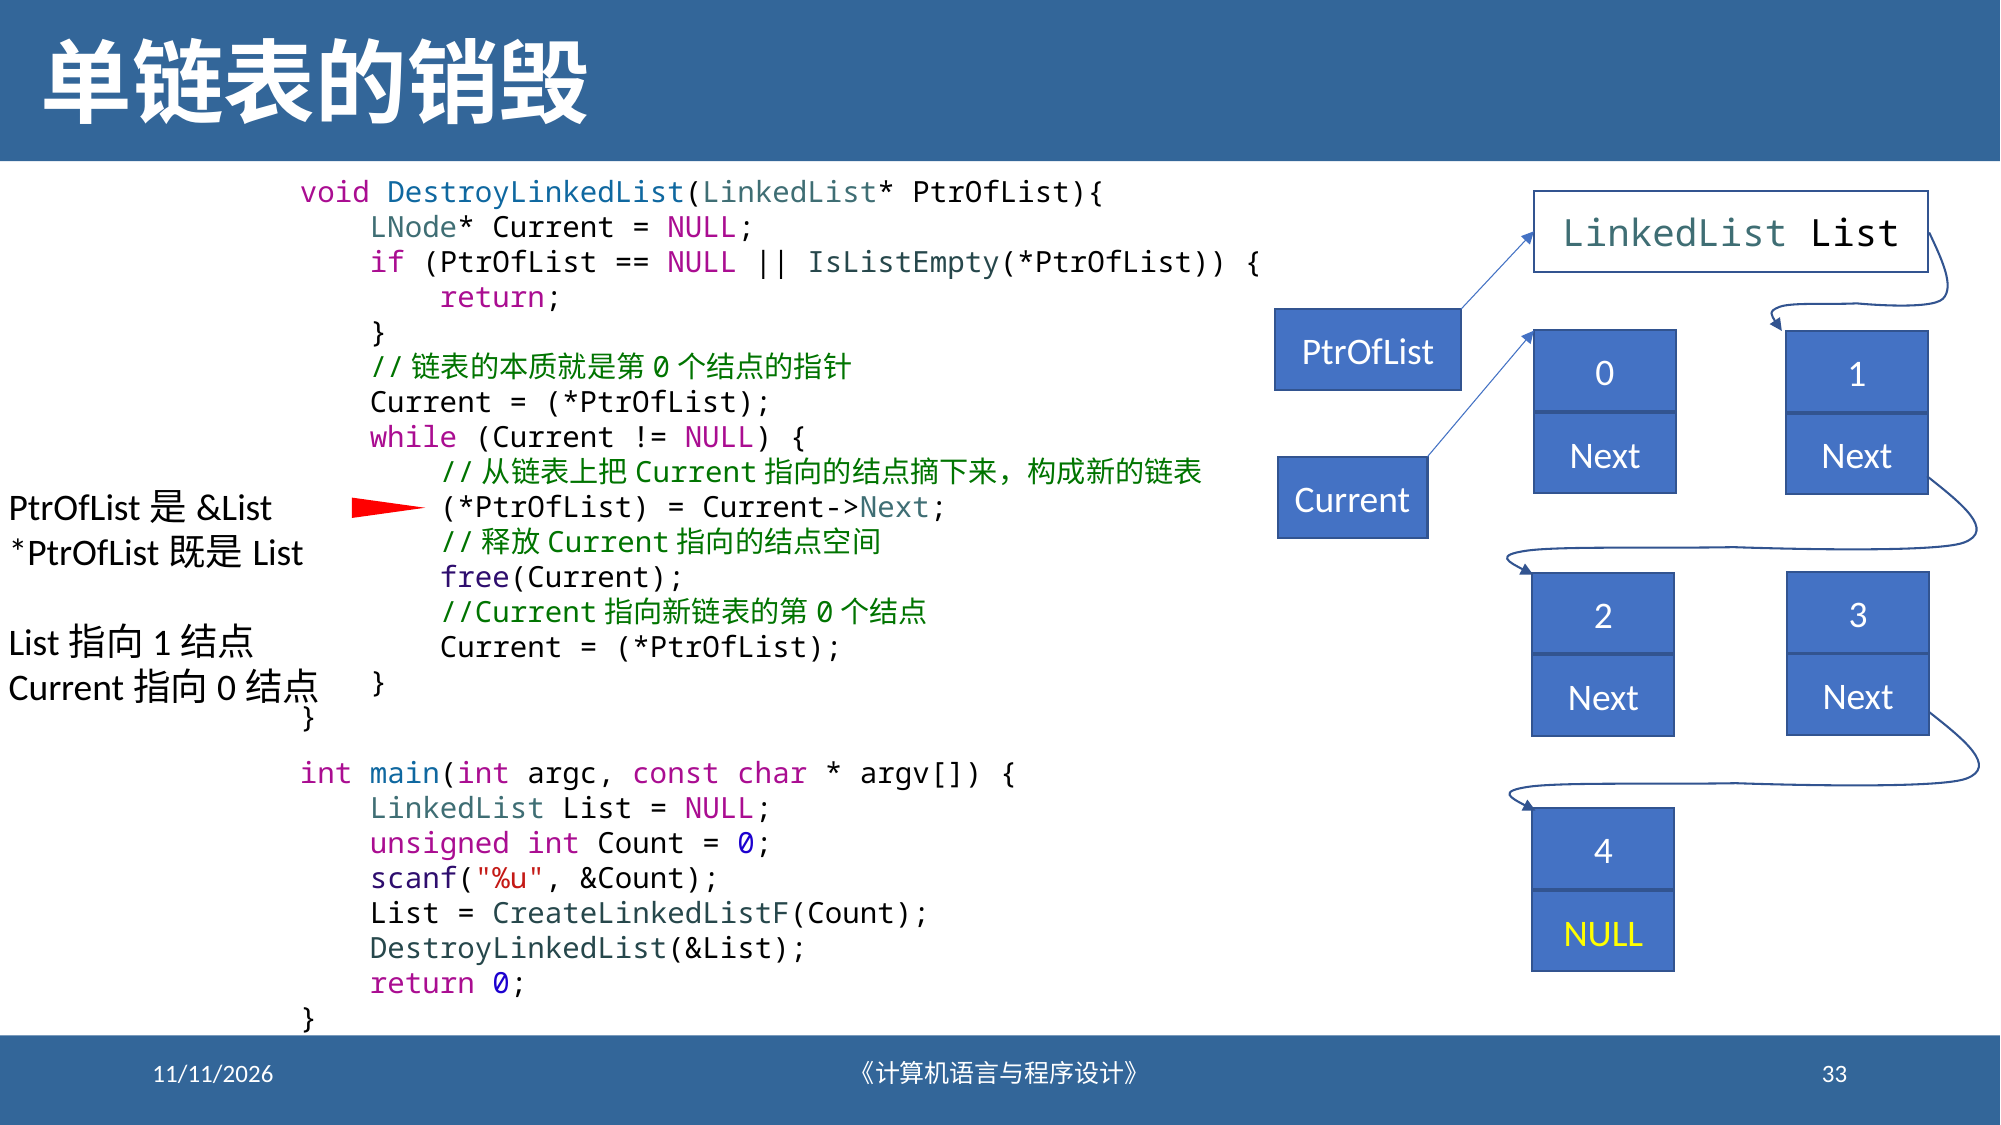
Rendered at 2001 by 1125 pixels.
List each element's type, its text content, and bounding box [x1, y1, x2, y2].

text_box void DestroyLinkedList(LinkedList* PtrOfList){ LNode* Current = NULL; if (PtrOfList == NULL || IsListEmpty(*PtrOfList)) { return; } //链表的本质就是第0个结点的指针 Current = (*PtrOfList); while (Current != NULL) { //从链表上把Current指向的结点摘下来，构成新的链表 (*PtrOfList) = Current->Next; //释放Current指向的结点空间 free(Current); //Current指向新链表的第0个结点 Current = (*PtrOfList); } } [285, 166, 1295, 741]
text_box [1533, 330, 1677, 494]
text_box LinkedList List [1533, 190, 1929, 273]
text_box [350, 496, 426, 520]
text_box [1508, 711, 1980, 811]
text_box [1786, 572, 1930, 736]
text_box Current [1277, 456, 1429, 539]
text_box [1769, 232, 1949, 331]
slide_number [137, 1042, 588, 1103]
text_box [1506, 476, 1978, 575]
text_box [1532, 572, 1675, 736]
slide_number 33 [1412, 1042, 1863, 1103]
footer 《计算机语言与程序设计》 [662, 1042, 1338, 1103]
title 单链表的销毁 [25, 18, 1873, 156]
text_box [1785, 331, 1929, 495]
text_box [1460, 231, 1534, 310]
text_box PtrOfList [1274, 308, 1462, 391]
text_box PtrOfList是&List *PtrOfList既是List List指向1结点 Current指向0结点 [0, 475, 335, 761]
text_box int main(int argc, const char * argv[]) { LinkedList List = NULL; unsigned int Count = 0; scanf("%u", &Count); List = CreateLinkedListF(Count); DestroyLinkedList(&List); return 0; } [285, 746, 1075, 1042]
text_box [1532, 808, 1675, 972]
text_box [1427, 330, 1534, 457]
